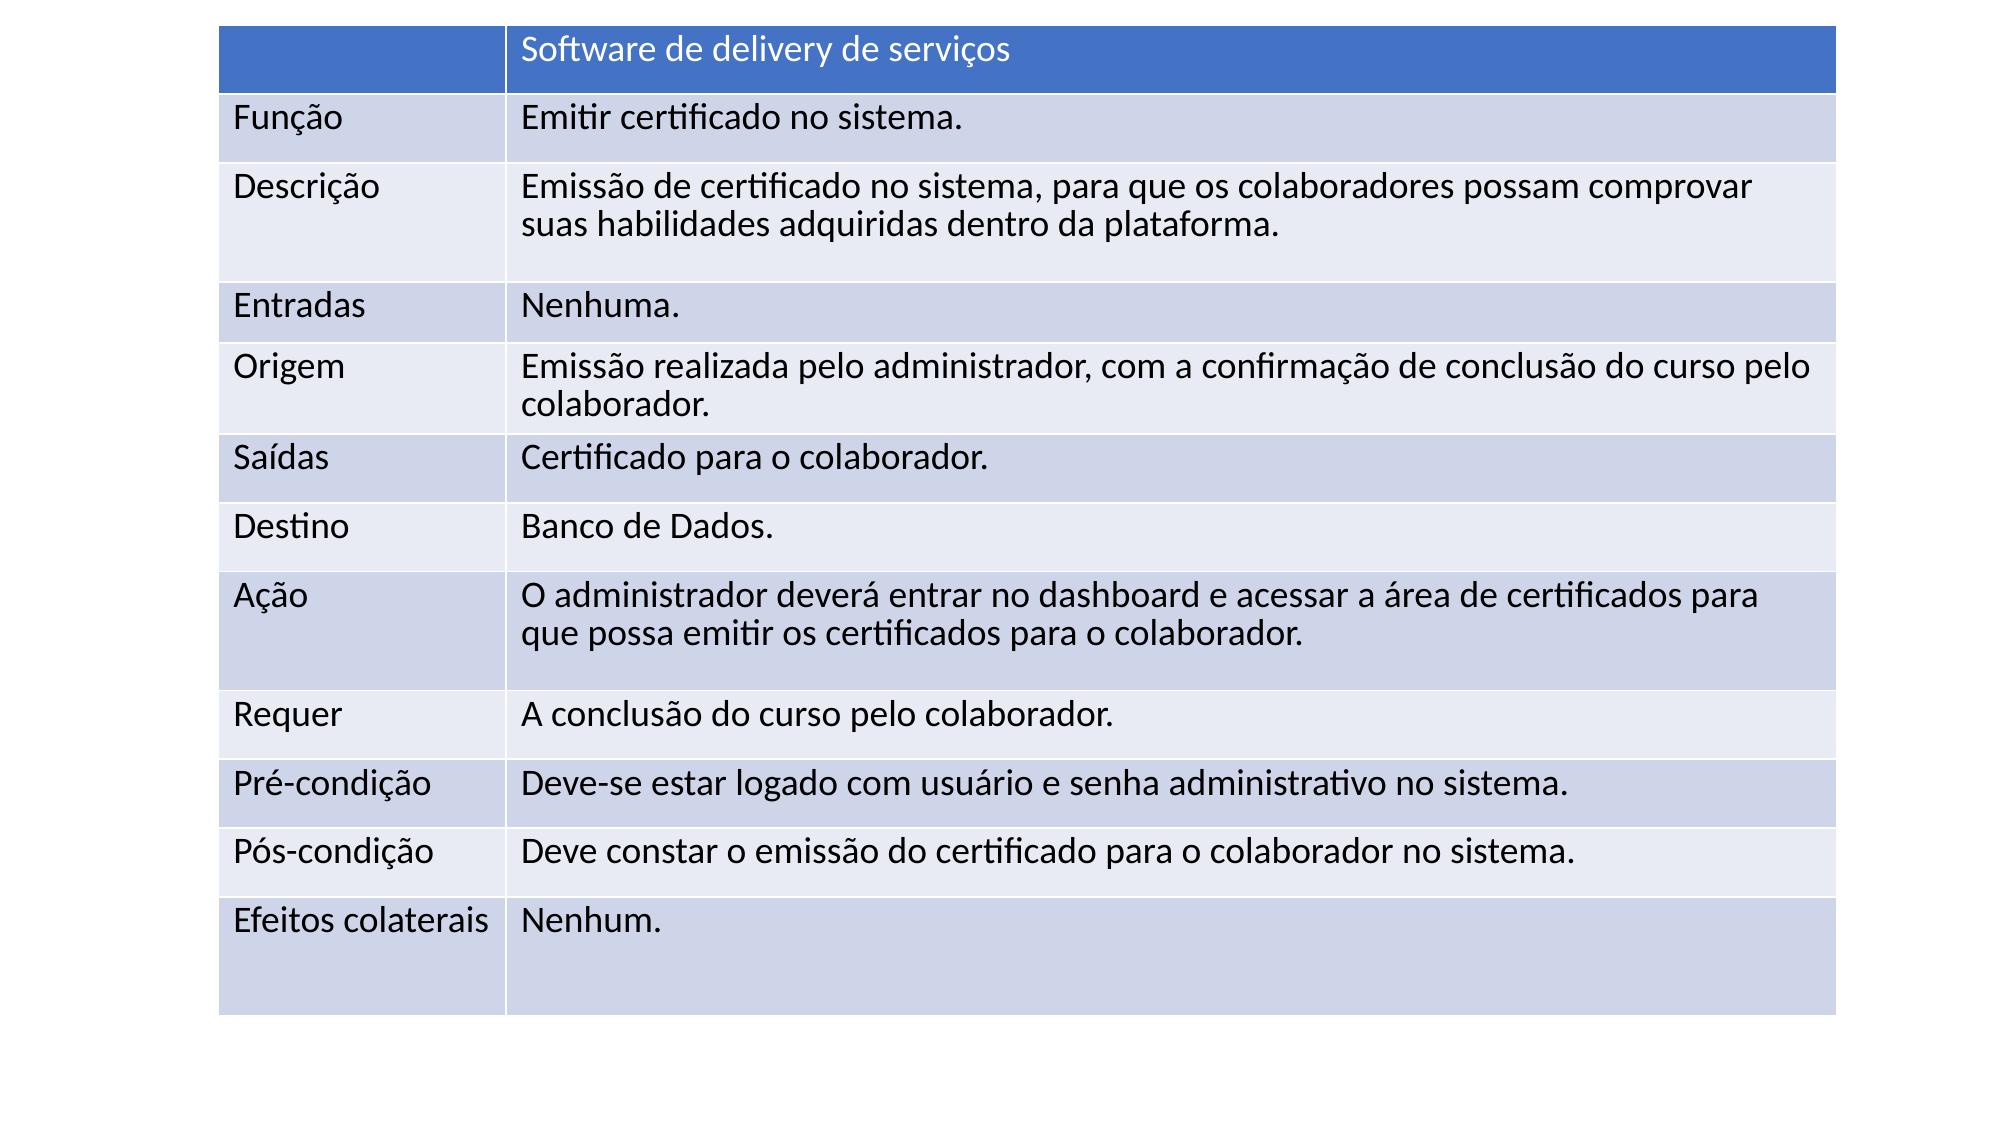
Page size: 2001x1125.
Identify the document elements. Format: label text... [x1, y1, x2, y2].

table_cell Emissão realizada pelo administrador, com a confirmação de conclusão do curso pelo colaborador. [507, 344, 1836, 433]
table_header Software de delivery de serviços [507, 26, 1836, 93]
table_header [219, 26, 505, 93]
table_cell Efeitos colaterais [219, 898, 505, 1015]
table_cell Pós-condição [219, 829, 505, 896]
table_cell Requer [219, 691, 505, 758]
table_cell Emitir certificado no sistema. [507, 95, 1836, 162]
table_cell Deve-se estar logado com usuário e senha administrativo no sistema. [507, 760, 1836, 827]
table_cell Deve constar o emissão do certificado para o colaborador no sistema. [507, 829, 1836, 896]
table_cell Entradas [219, 283, 505, 342]
table_cell Função [219, 95, 505, 162]
table_cell Pré-condição [219, 760, 505, 827]
table_cell Ação [219, 572, 505, 690]
table_cell Nenhum. [507, 898, 1836, 1015]
table_cell Banco de Dados. [507, 504, 1836, 571]
table_cell Emissão de certificado no sistema, para que os colaboradores possam comprovar suas habilidades adquiridas dentro da plataforma. [507, 164, 1836, 281]
table_cell O administrador deverá entrar no dashboard e acessar a área de certificados para que possa emitir os certificados para o colaborador. [507, 572, 1836, 690]
table_cell Descrição [219, 164, 505, 281]
table_cell Origem [219, 344, 505, 433]
table_cell Nenhuma. [507, 283, 1836, 342]
table_cell Certificado para o colaborador. [507, 435, 1836, 502]
table_cell A conclusão do curso pelo colaborador. [507, 691, 1836, 758]
table_cell Destino [219, 504, 505, 571]
table_cell Saídas [219, 435, 505, 502]
